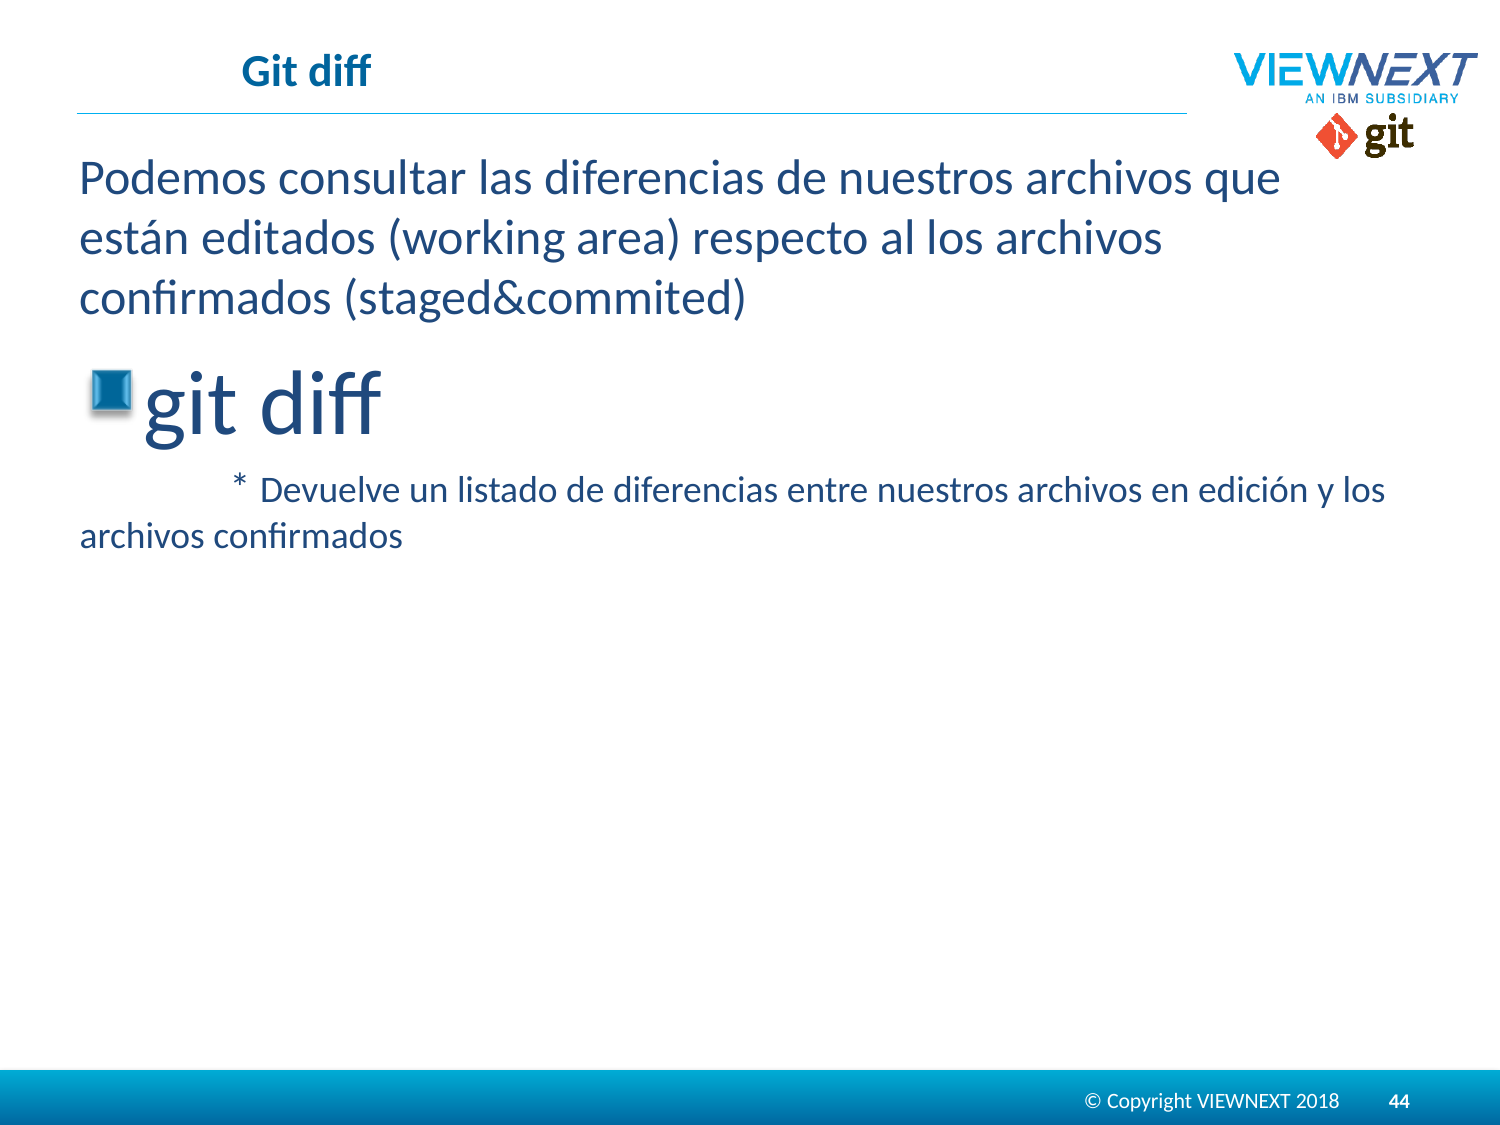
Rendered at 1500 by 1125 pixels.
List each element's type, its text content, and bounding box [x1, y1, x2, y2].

text_box Podemos consultar las diferencias de nuestros archivos que están editados (working area) respecto al los archivos confirmados (staged&commited) git diff * Devuelve un listado de diferencias entre nuestros archivos en edición y los archivos confirmados [64, 137, 1412, 575]
picture [79, 365, 144, 430]
picture [1234, 41, 1478, 159]
title Git diff [76, 30, 1255, 106]
slide_number 44 [1074, 1070, 1425, 1125]
